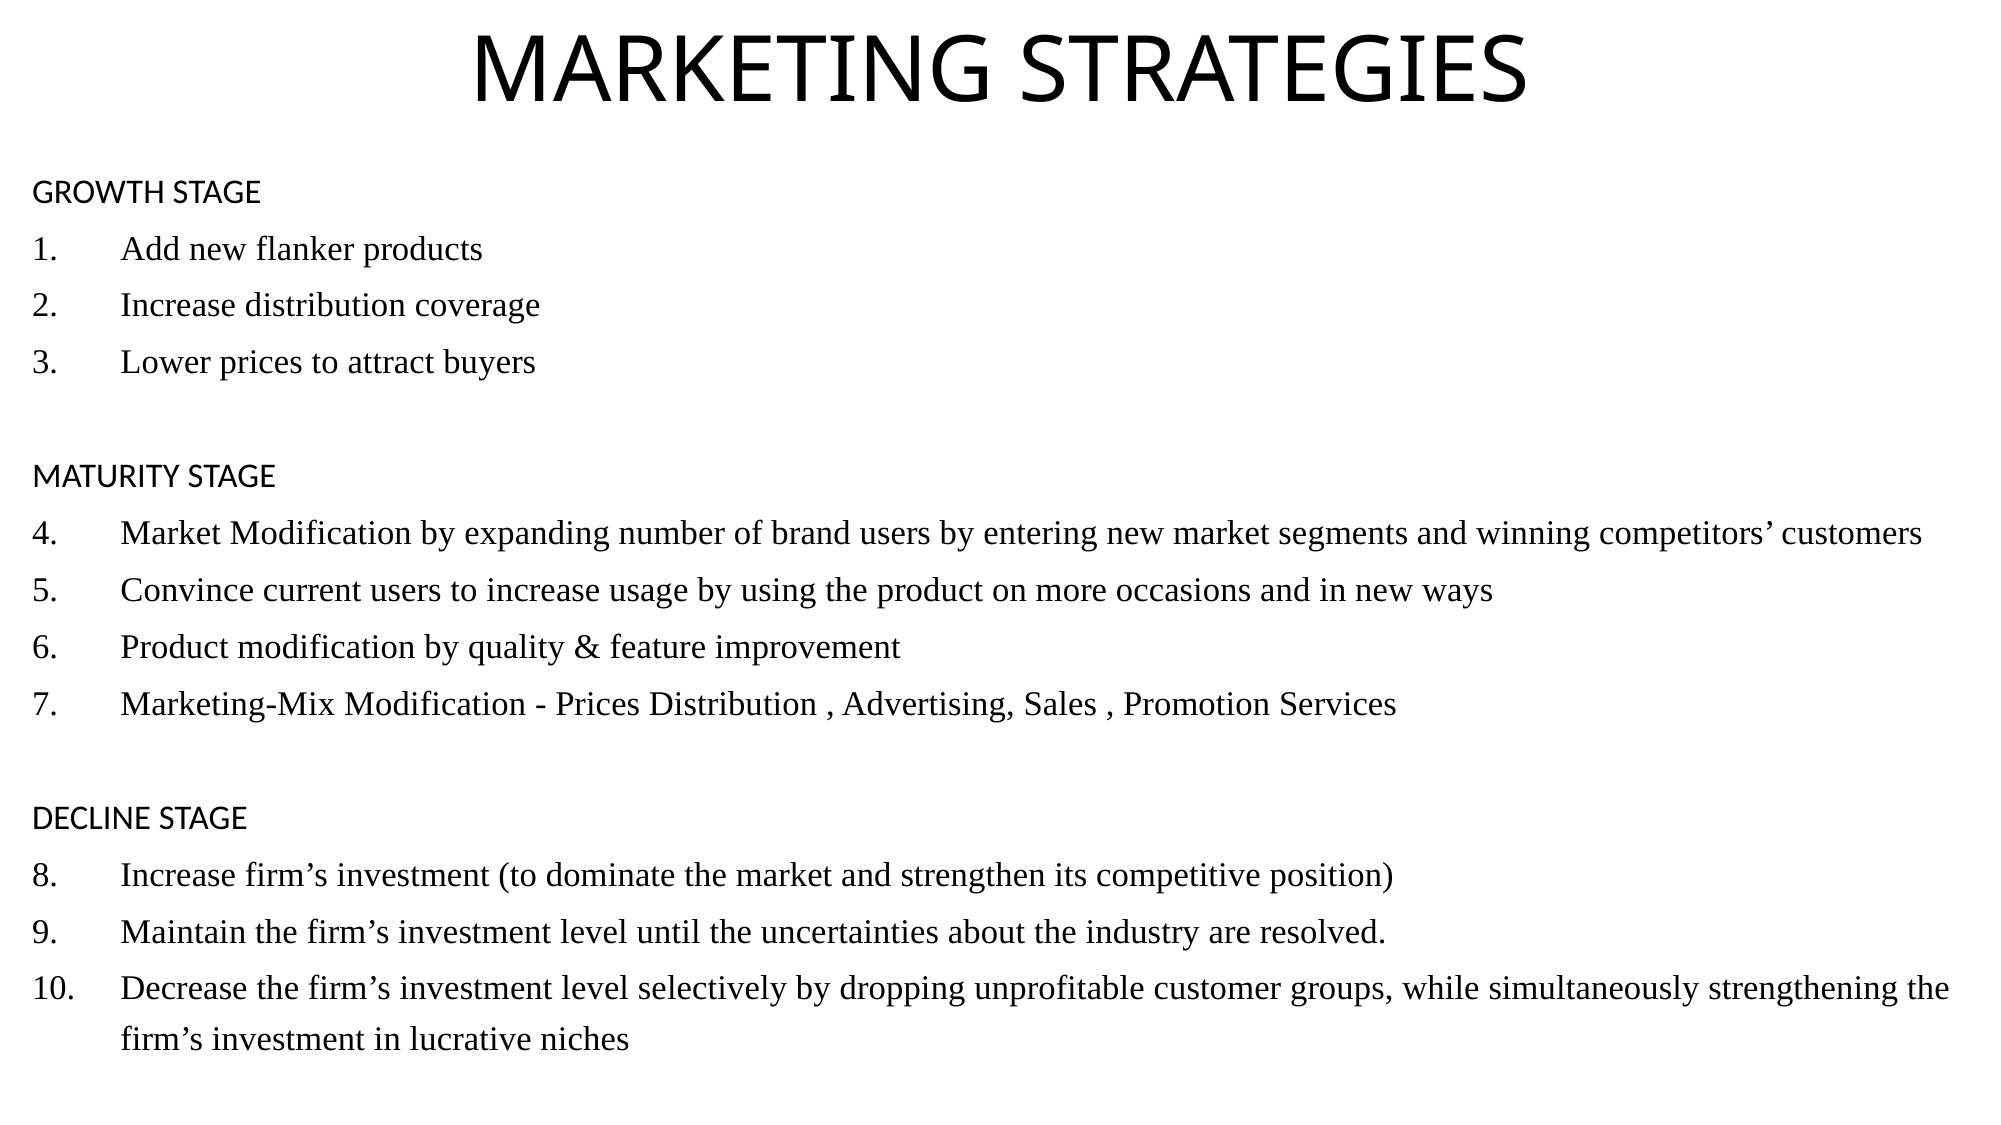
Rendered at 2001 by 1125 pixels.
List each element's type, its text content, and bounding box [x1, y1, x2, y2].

title MARKETING STRATEGIES [137, 12, 1863, 130]
list GROWTH STAGE Add new flanker products Increase distribution coverage Lower prices to attract buyers MATURITY STAGE Market Modification by expanding number of brand users by entering new market segments and winning competitors’ customers Convince current users to increase usage by using the product on more occasions and in new ways Product modification by quality & feature improvement Marketing-Mix Modification - Prices Distribution , Advertising, Sales , Promotion Services DECLINE STAGE Increase firm’s investment (to dominate the market and strengthen its competitive position) Maintain the firm’s investment level until the uncertainties about the industry are resolved. Decrease the firm’s investment level selectively by dropping unprofitable customer groups, while simultaneously strengthening the firm’s investment in lucrative niches [17, 152, 1982, 1125]
